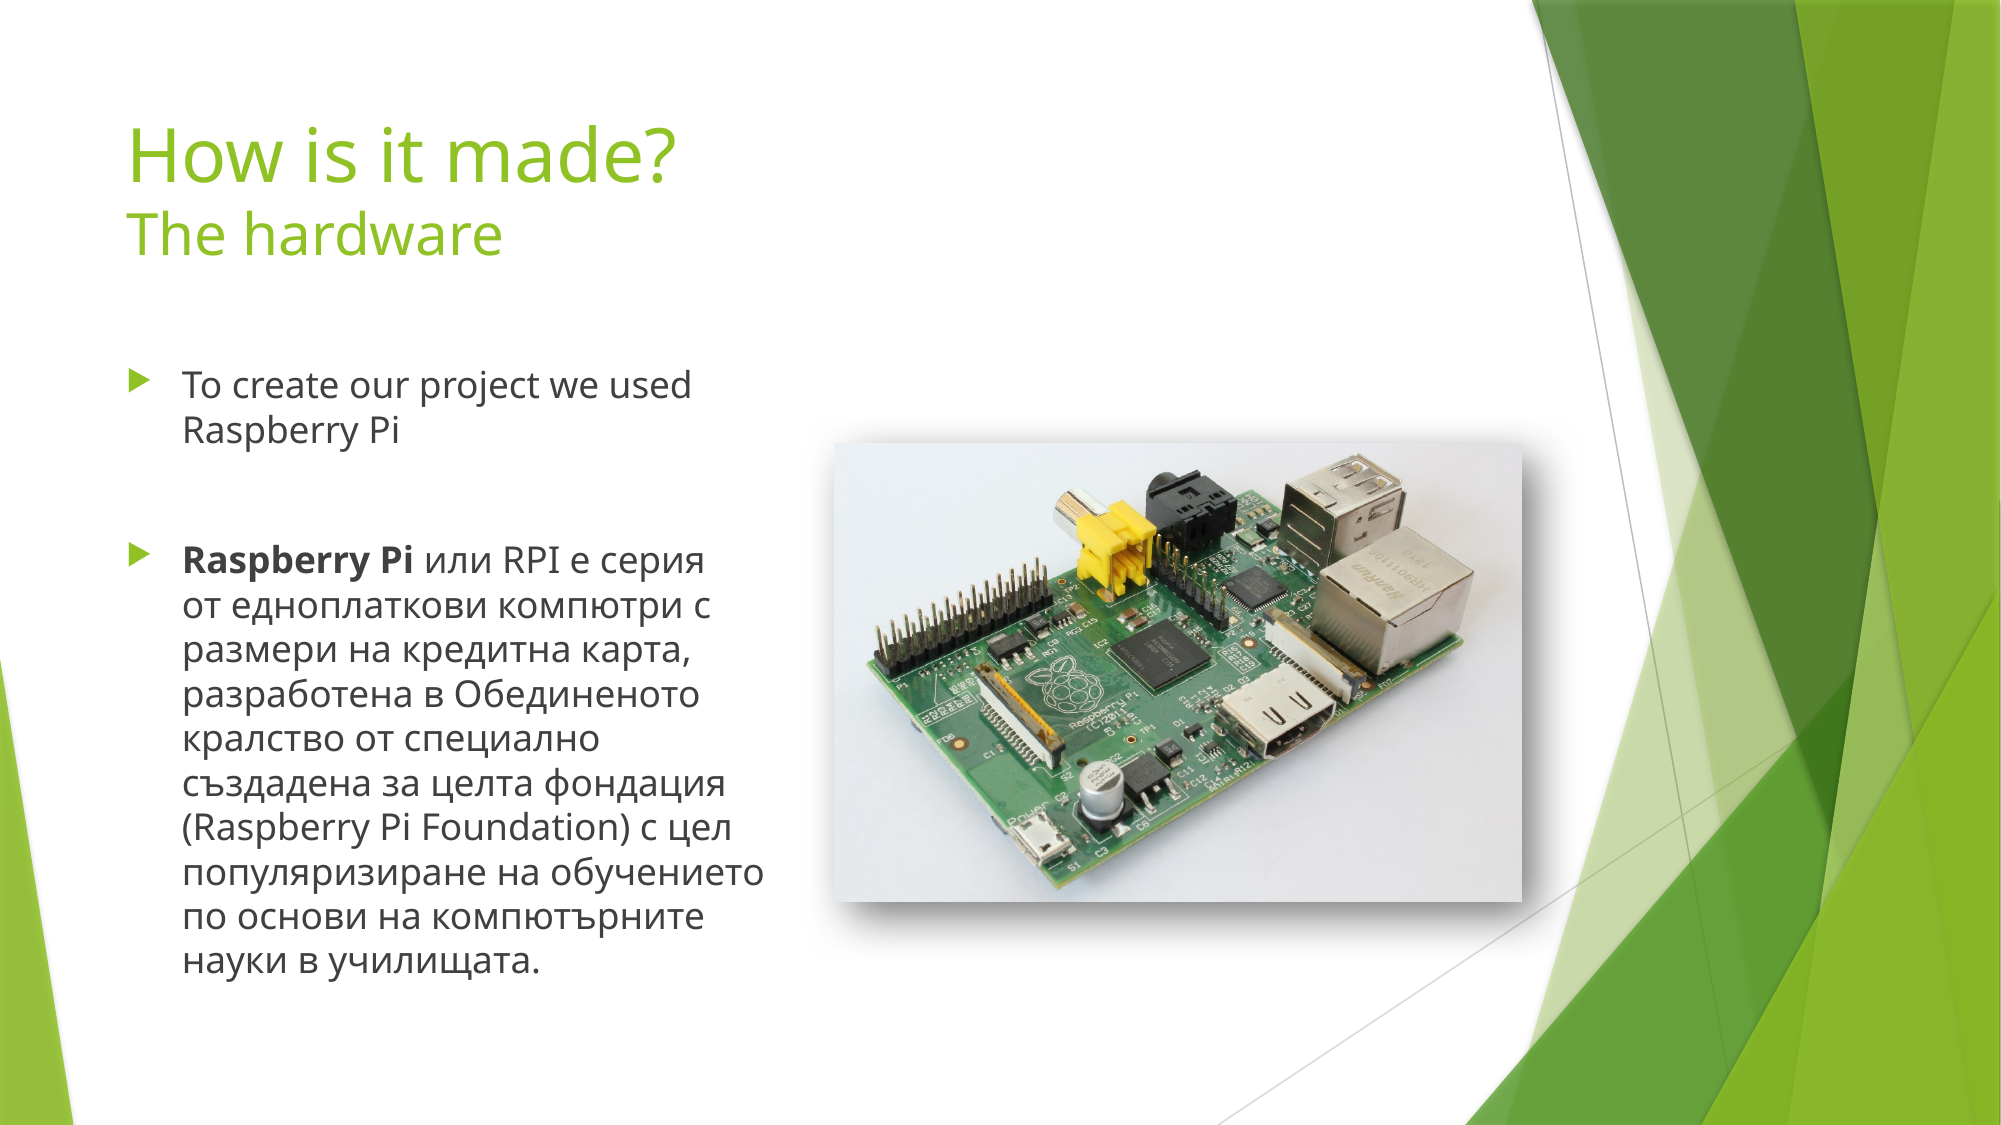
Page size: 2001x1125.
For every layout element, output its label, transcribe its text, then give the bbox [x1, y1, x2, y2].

list To create our project we used Raspberry Pi Raspberry Pi или RPI е серия от едноплаткови компютри с размери на кредитна карта, разработена в Обединеното кралство от специално създадена за целта фондация (Raspberry Pi Foundation) с цел популяризиране на обучението по основи на компютърните науки в училищата. [111, 354, 798, 992]
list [834, 443, 1522, 902]
title How is it made? The hardware [111, 99, 1522, 317]
